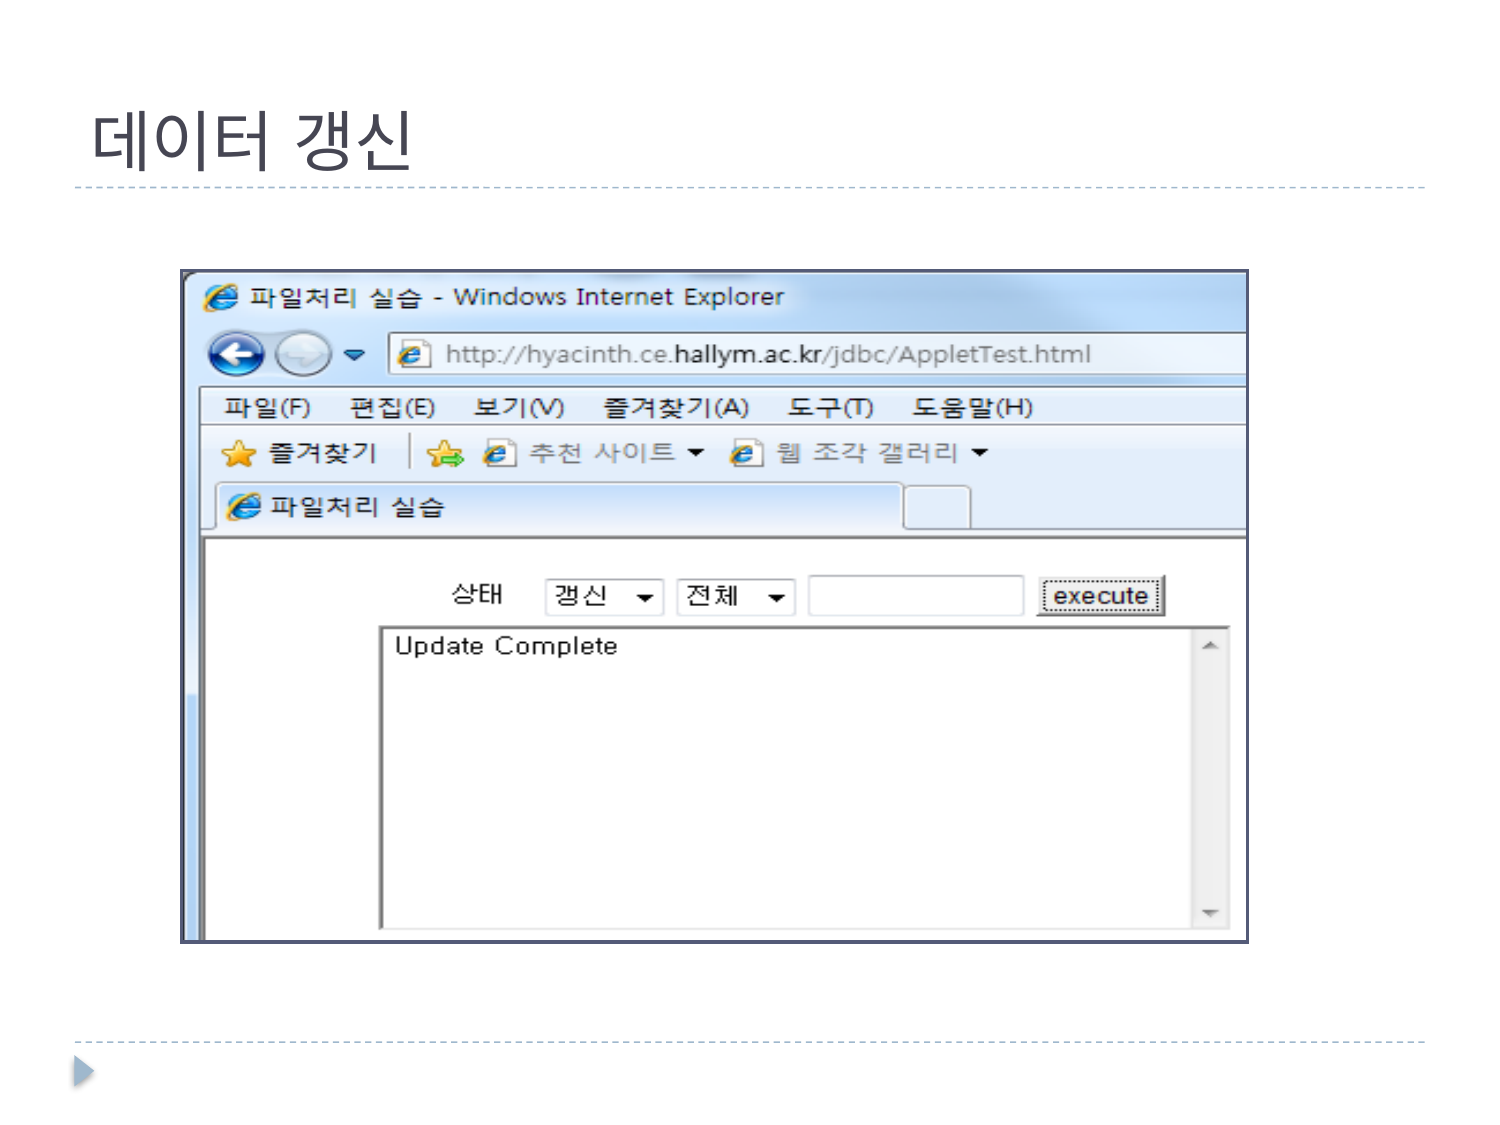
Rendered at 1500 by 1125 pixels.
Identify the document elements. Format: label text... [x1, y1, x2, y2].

picture [182, 271, 1247, 941]
title 데이터 갱신 [74, 24, 1426, 188]
